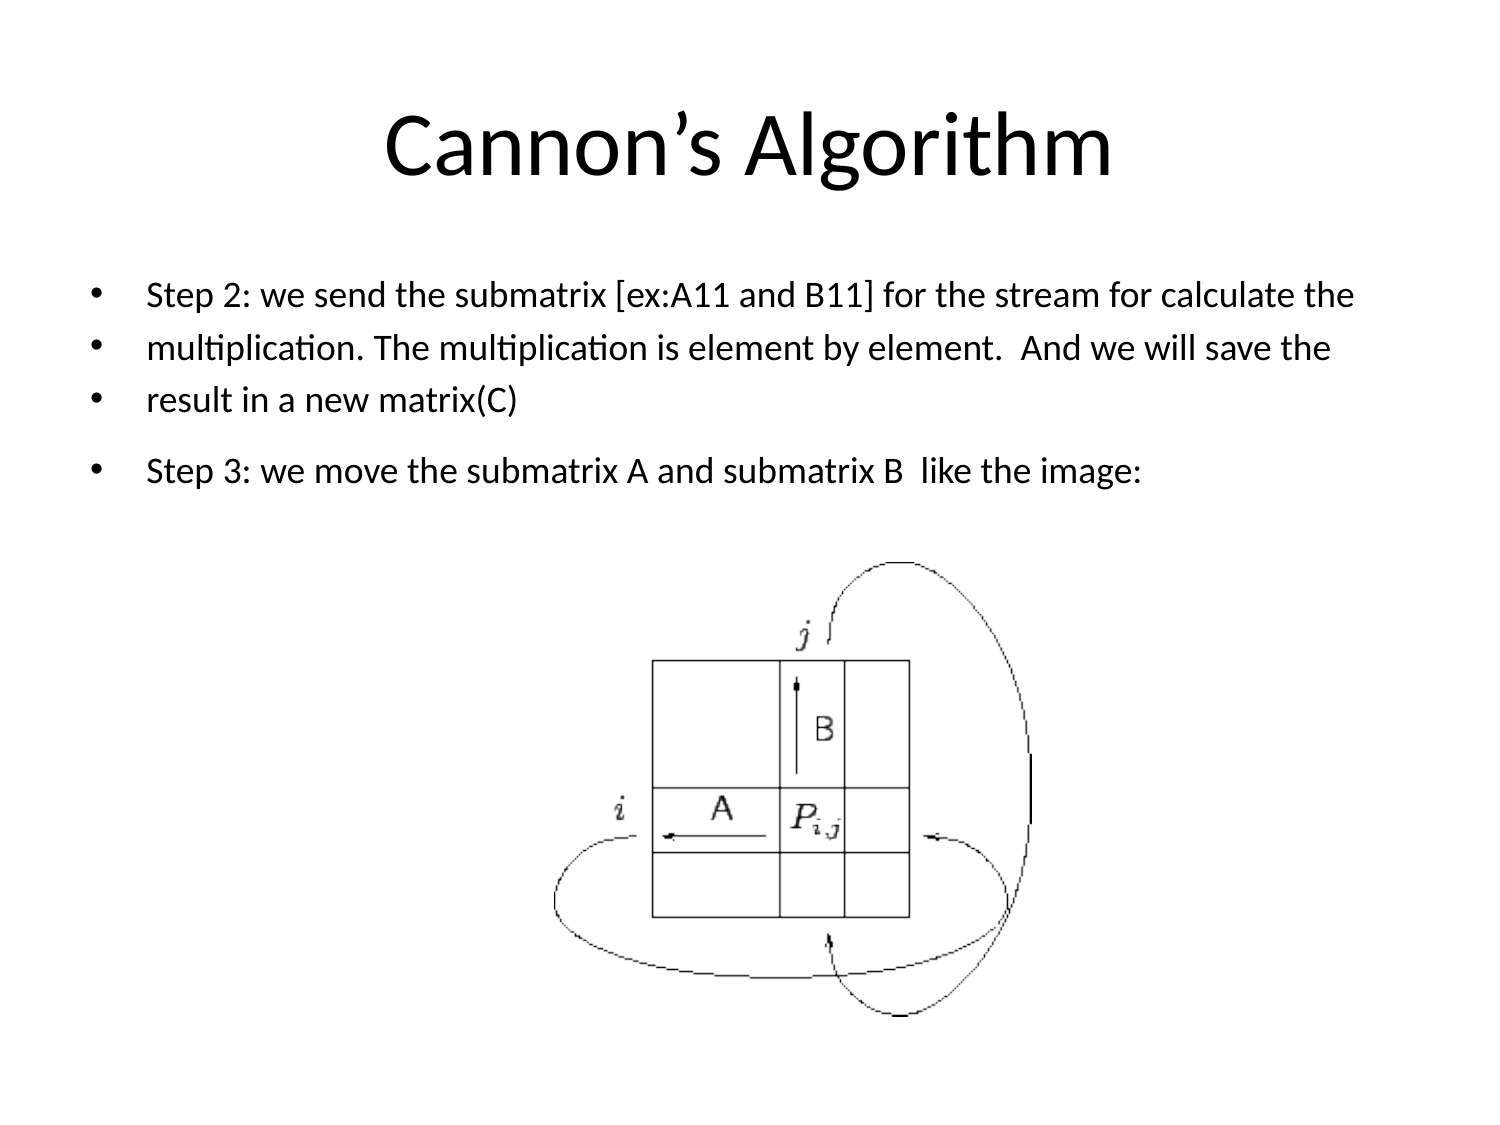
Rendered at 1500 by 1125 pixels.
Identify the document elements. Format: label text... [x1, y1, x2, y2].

text_box Step 3: we move the submatrix A and submatrix B like the image: [75, 438, 1159, 499]
picture [554, 562, 1032, 1017]
title Cannon’s Algorithm [75, 45, 1425, 233]
list Step 2: we send the submatrix [ex:A11 and B11] for the stream for calculate the multiplication. The multiplication is element by element. And we will save the result in a new matrix(C) [75, 262, 1387, 916]
